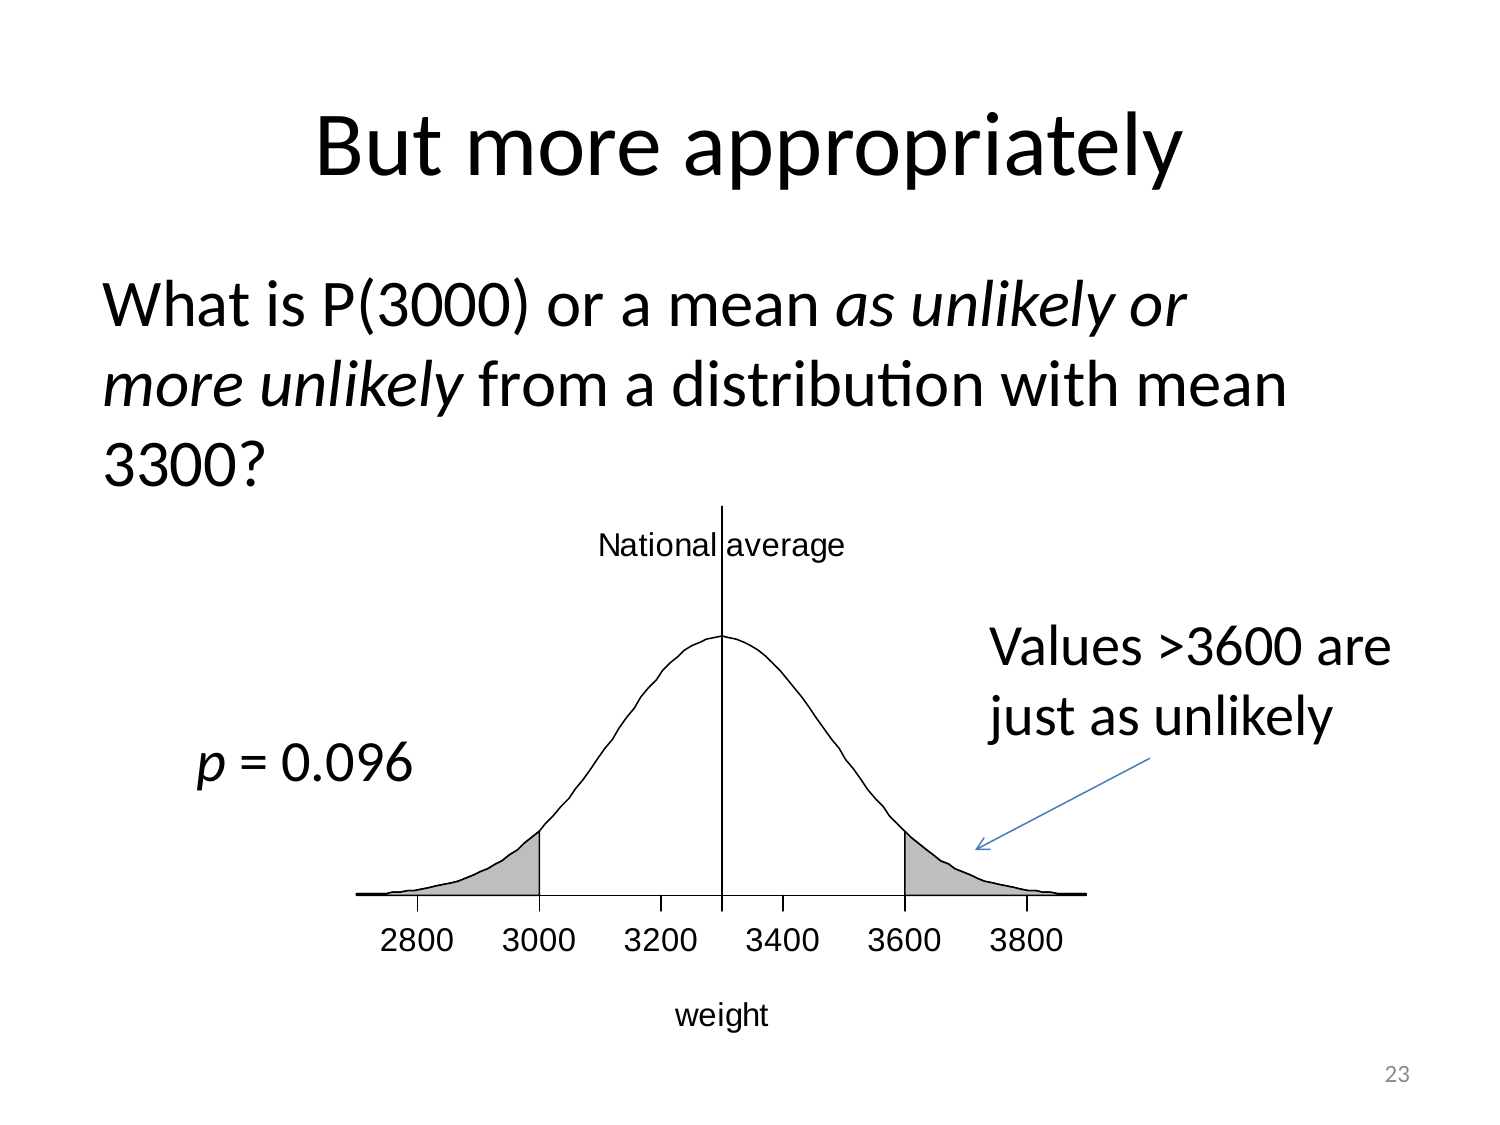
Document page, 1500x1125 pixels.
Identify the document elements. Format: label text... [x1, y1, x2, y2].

picture [337, 487, 1110, 1063]
text_box p = 0.096 [181, 715, 332, 800]
text_box Values >3600 are just as unlikely [1113, 599, 1438, 755]
slide_number 23 [1074, 1042, 1425, 1103]
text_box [974, 757, 1151, 851]
title But more appropriately [75, 45, 1425, 233]
text_box What is P(3000) or a mean as unlikely or more unlikely from a distribution with mean 3300? [87, 251, 1313, 510]
